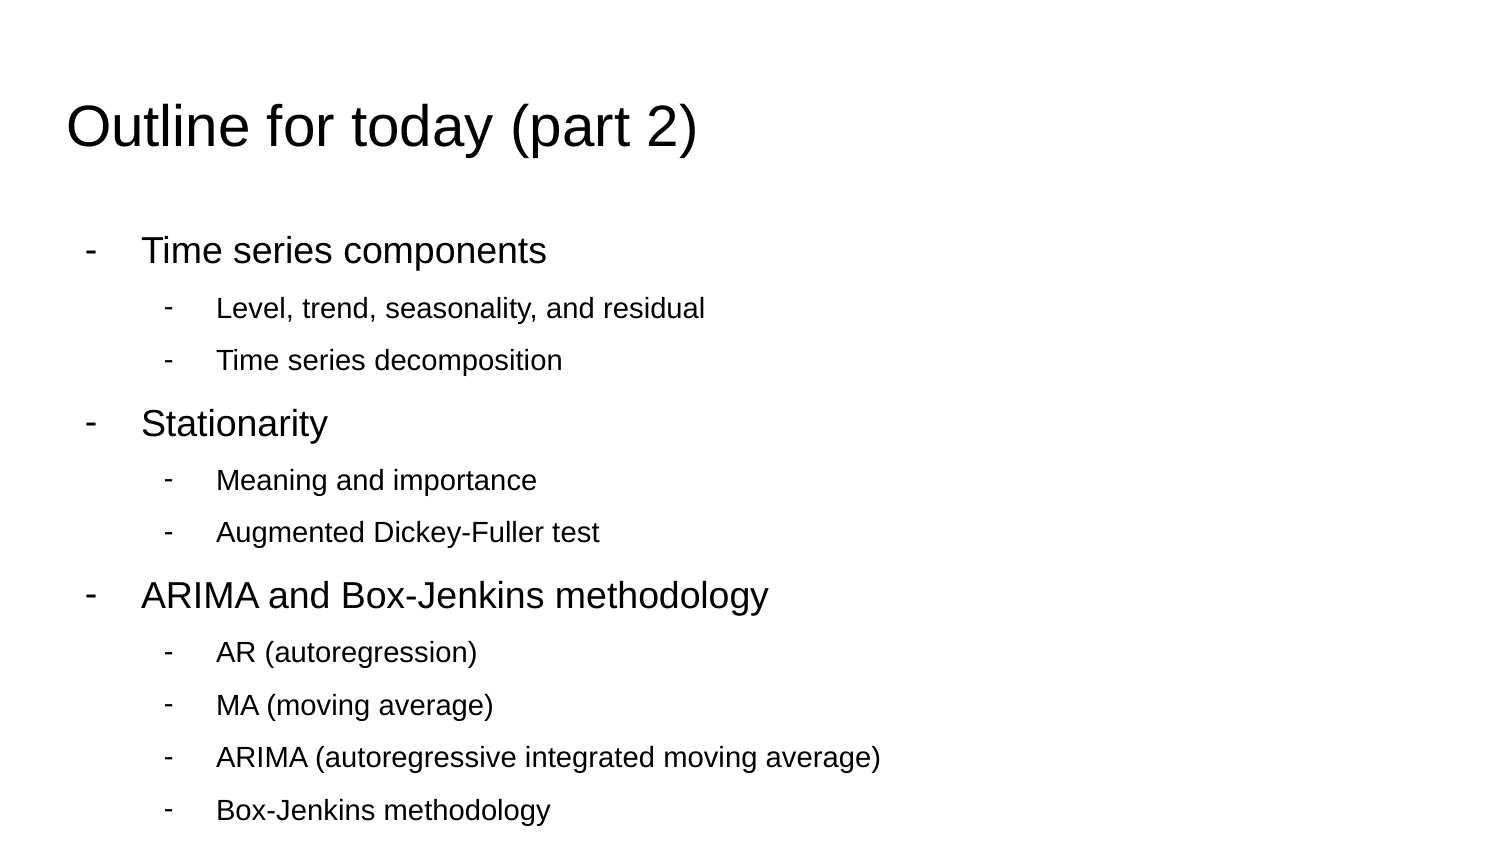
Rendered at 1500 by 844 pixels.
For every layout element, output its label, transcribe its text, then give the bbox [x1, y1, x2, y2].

title Outline for today (part 2) [51, 72, 1449, 167]
list Time series components Level, trend, seasonality, and residual Time series decomposition Stationarity Meaning and importance Augmented Dickey-Fuller test ARIMA and Box-Jenkins methodology AR (autoregression) MA (moving average) ARIMA (autoregressive integrated moving average) Box-Jenkins methodology [51, 189, 1449, 830]
